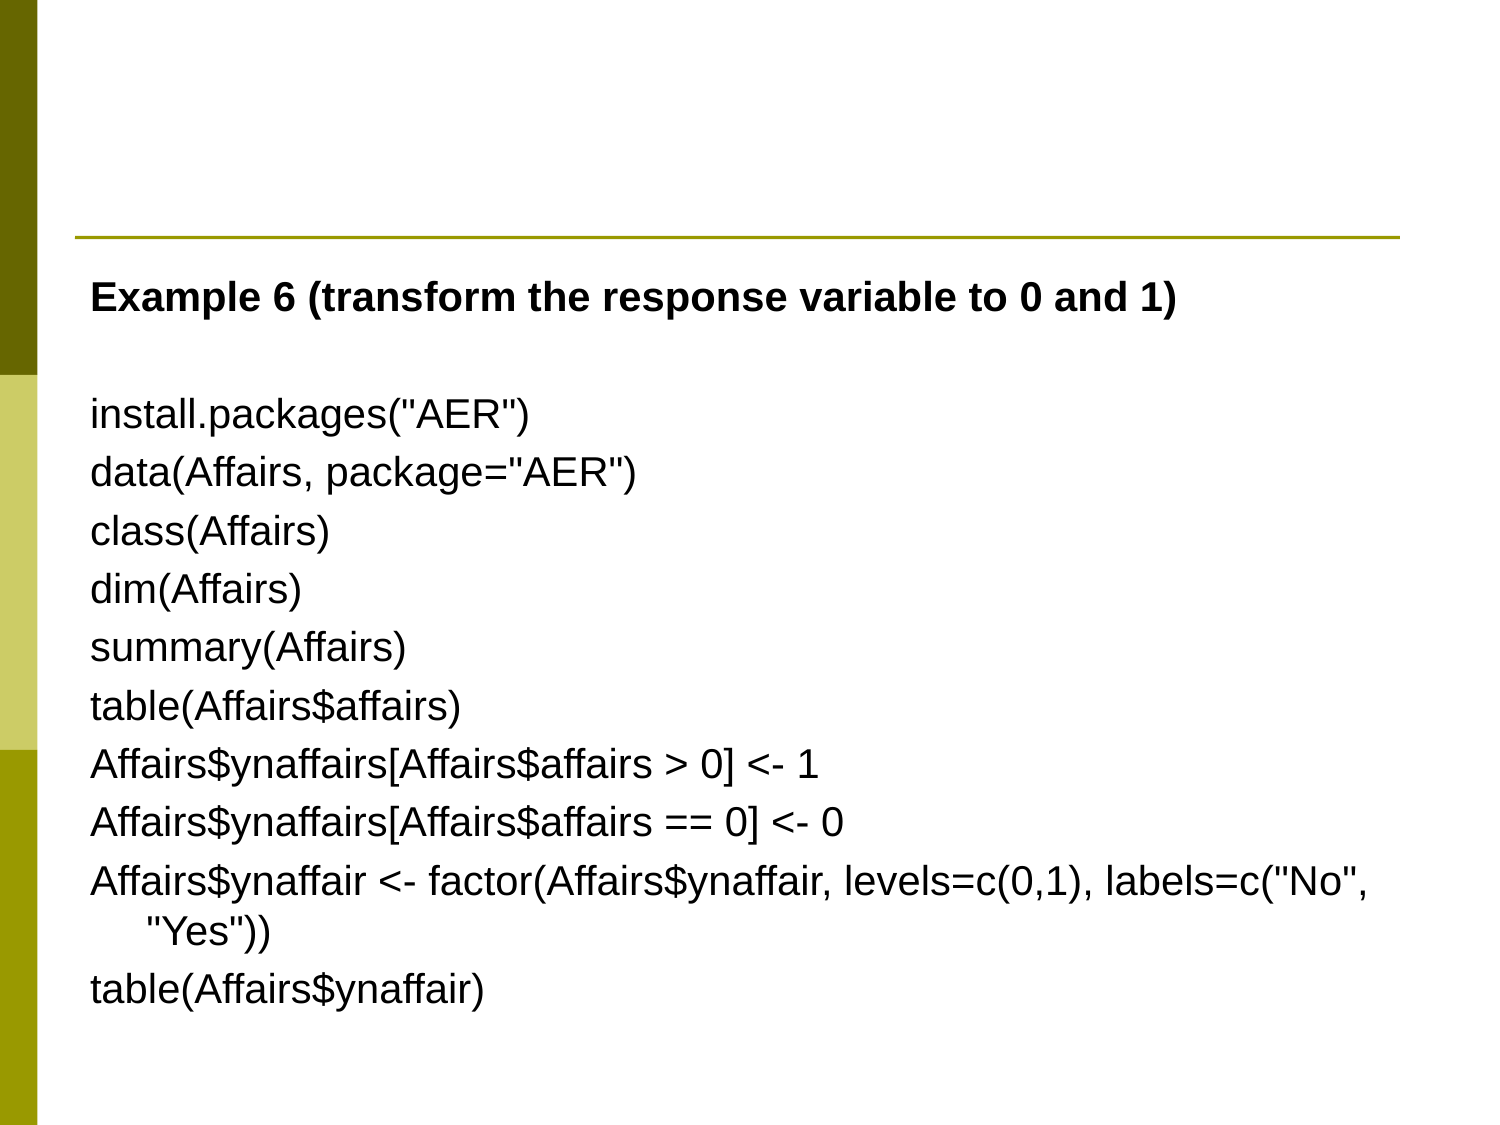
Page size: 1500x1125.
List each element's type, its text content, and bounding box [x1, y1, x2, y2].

list Example 6 (transform the response variable to 0 and 1) install.packages("AER") data(Affairs, package="AER") class(Affairs) dim(Affairs) summary(Affairs) table(Affairs$affairs) Affairs$ynaffairs[Affairs$affairs > 0] <- 1 Affairs$ynaffairs[Affairs$affairs == 0] <- 0 Affairs$ynaffair <- factor(Affairs$ynaffair, levels=c(0,1), labels=c("No", "Yes")) table(Affairs$ynaffair) [74, 262, 1426, 1051]
